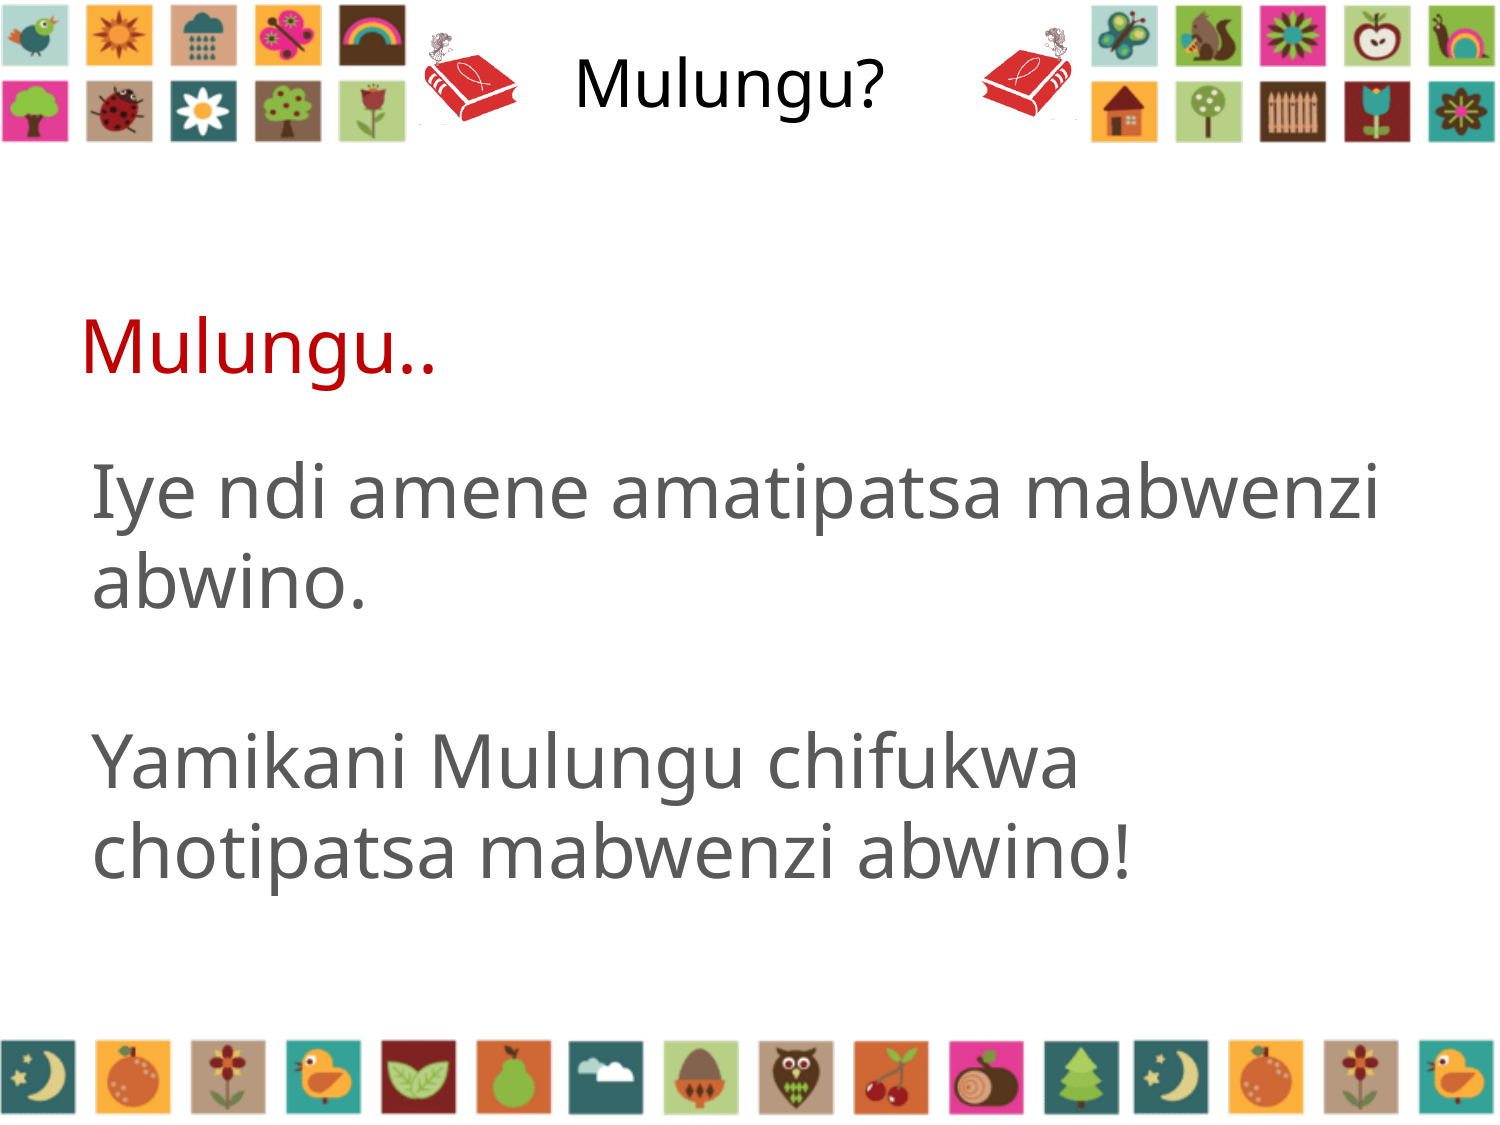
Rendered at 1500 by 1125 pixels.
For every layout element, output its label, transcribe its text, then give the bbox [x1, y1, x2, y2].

text_box Iye ndi amene amatipatsa mabwenzi abwino. Yamikani Mulungu chifukwa chotipatsa mabwenzi abwino! [76, 436, 1424, 902]
text_box Mulungu? [552, 33, 1071, 129]
text_box Mulungu.. [64, 290, 1412, 396]
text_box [0, 1028, 1500, 1118]
picture [950, 3, 1500, 150]
picture [0, 3, 550, 150]
